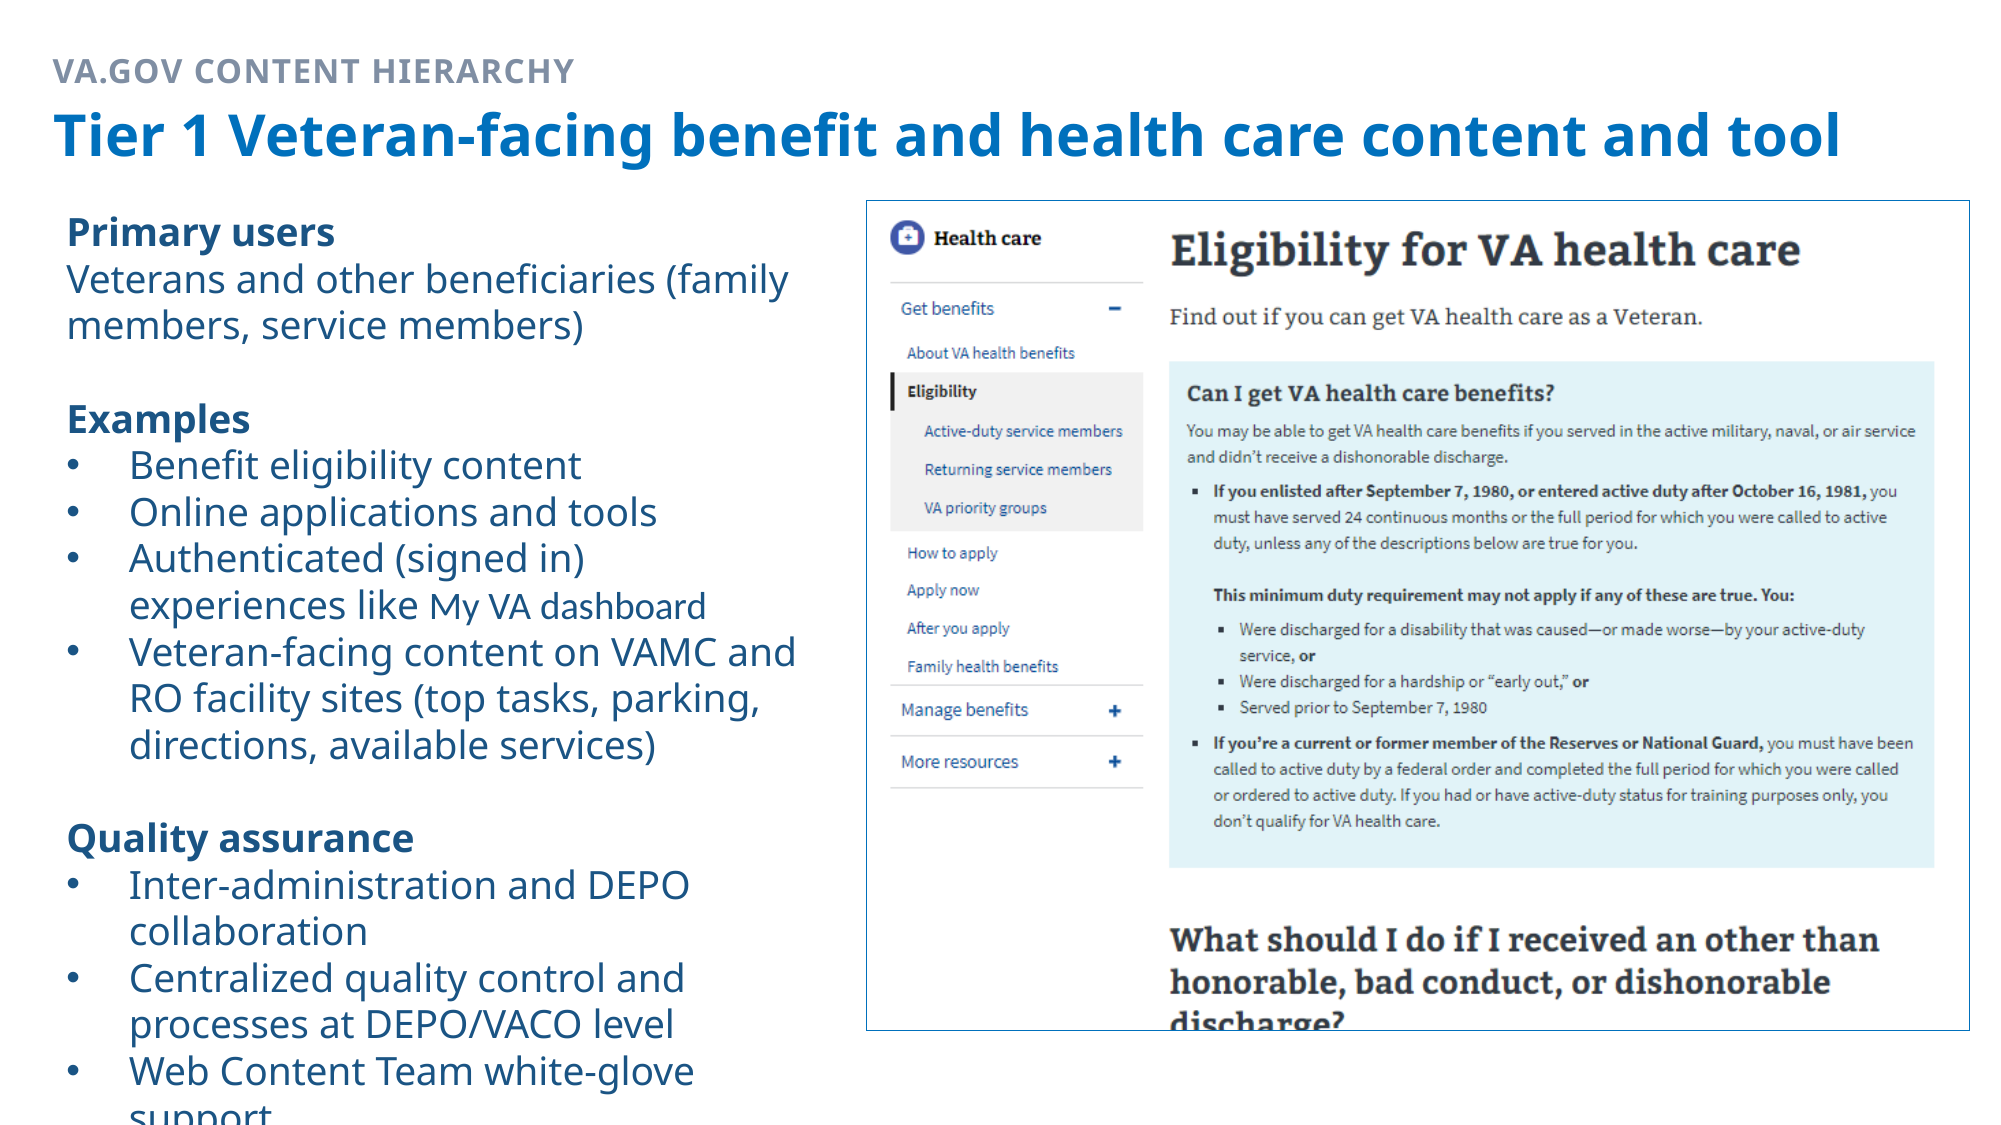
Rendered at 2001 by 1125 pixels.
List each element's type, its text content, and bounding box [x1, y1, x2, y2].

list VA.GOV Content HIERARCHY [37, 35, 1688, 94]
picture [865, 200, 1970, 1031]
text_box Primary users Veterans and other beneficiaries (family members, service members) Examples Benefit eligibility content Online applications and tools Authenticated (signed in) experiences like My VA dashboard Veteran-facing content on VAMC and RO facility sites (top tasks, parking, directions, available services) Quality assurance Inter-administration and DEPO collaboration Centralized quality control and processes at DEPO/VACO level Web Content Team white-glove support [51, 200, 822, 1125]
title Tier 1 Veteran-facing benefit and health care content and tool [38, 90, 2000, 230]
